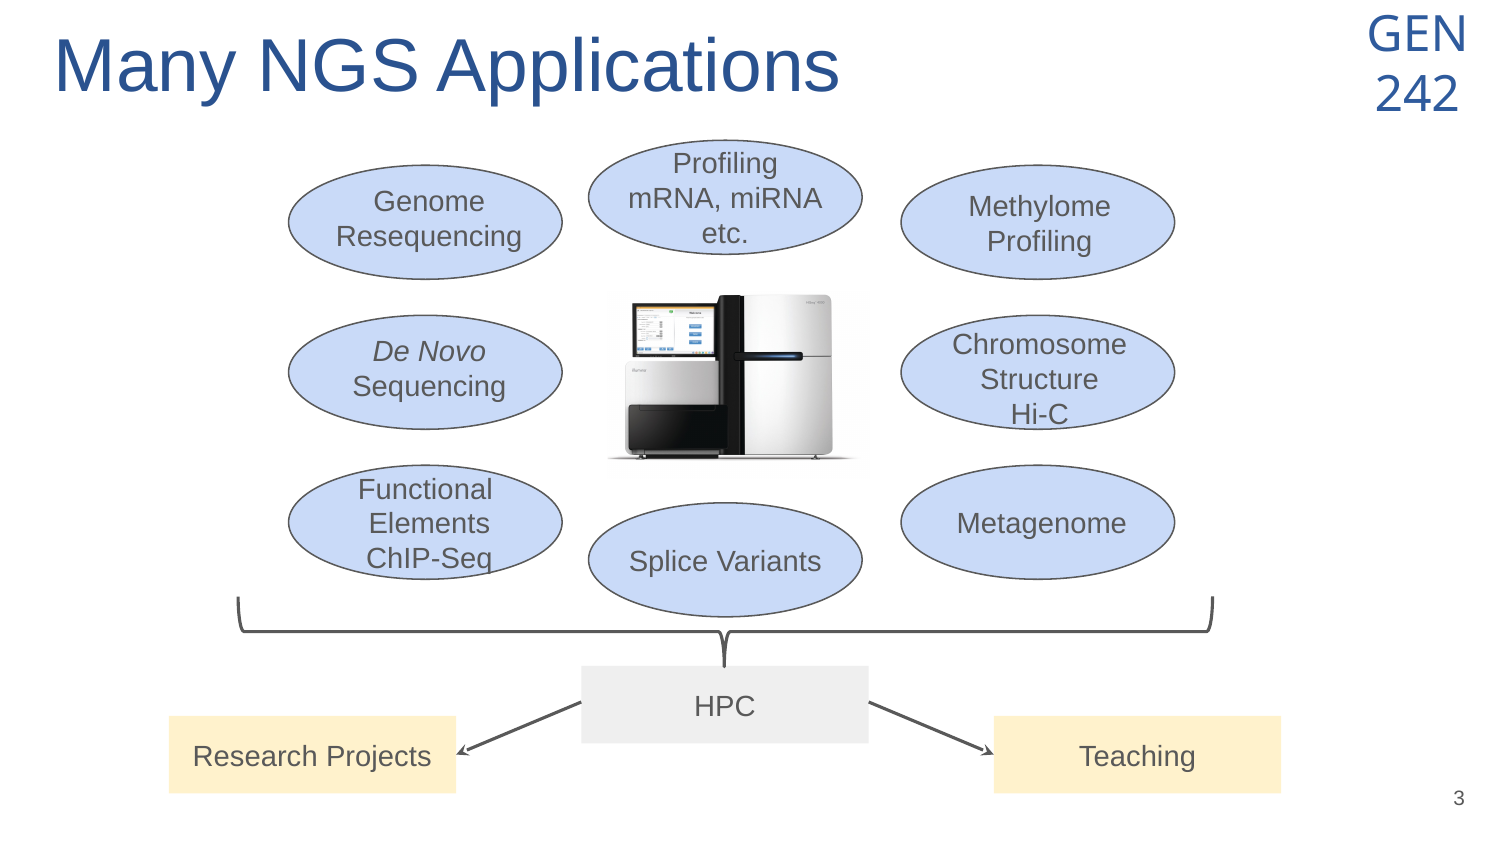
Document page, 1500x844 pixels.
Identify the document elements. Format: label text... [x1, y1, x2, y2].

slide_number ‹#› [1389, 764, 1480, 830]
title Many NGS Applications [38, 7, 1437, 122]
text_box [168, 139, 1282, 794]
